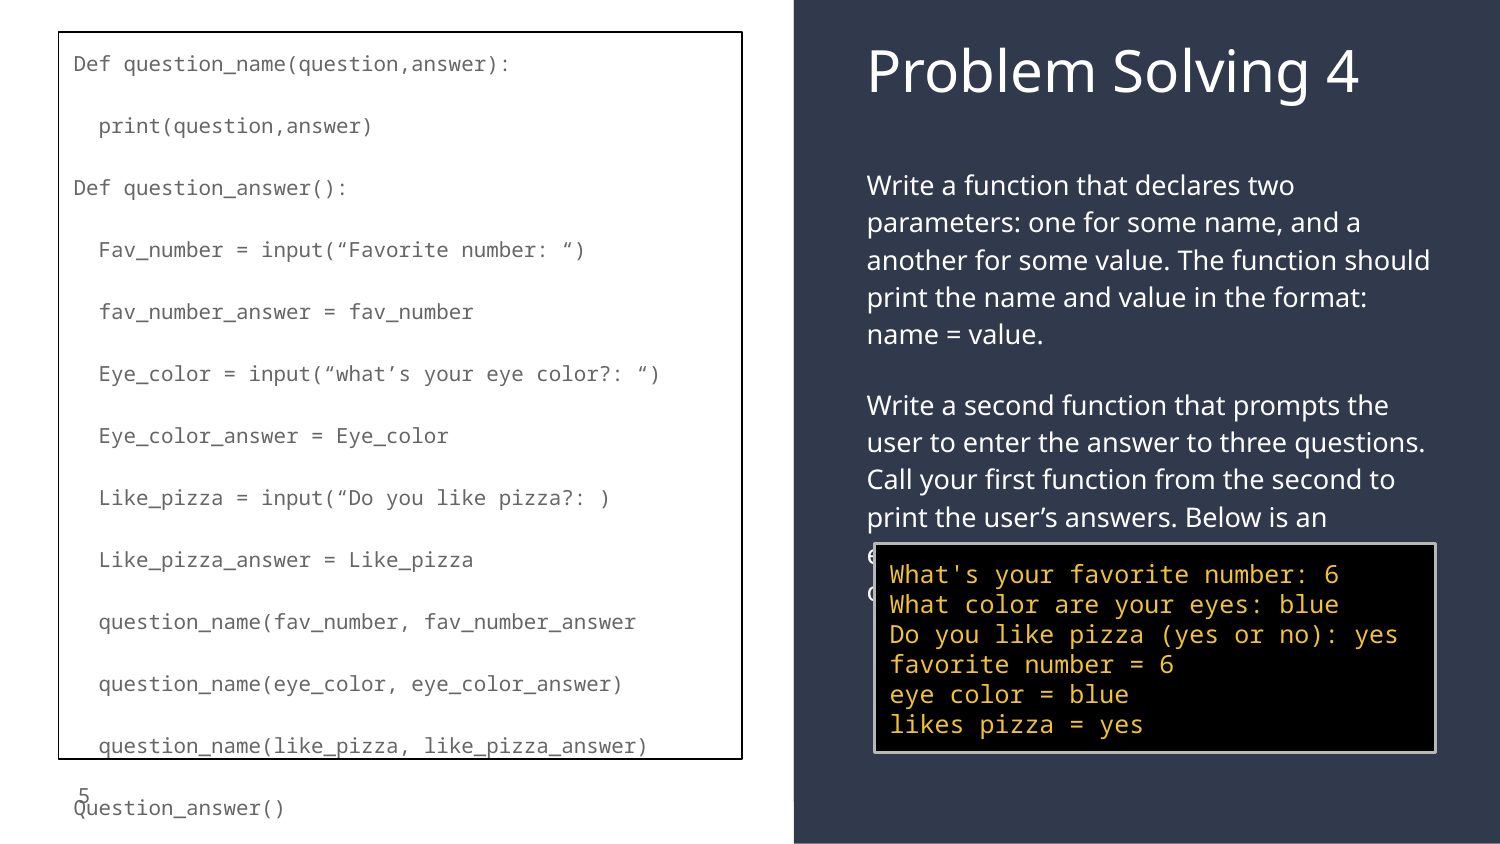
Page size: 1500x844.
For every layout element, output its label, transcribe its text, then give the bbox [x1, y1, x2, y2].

slide_number 5 [14, 764, 105, 830]
text_box What's your favorite number: 6 What color are your eyes: blue Do you like pizza (yes or no): yes favorite number = 6 eye color = blue likes pizza = yes [874, 543, 1436, 753]
list Write a function that declares two parameters: one for some name, and a another for some value. The function should print the name and value in the format: name = value. Write a second function that prompts the user to enter the answer to three questions. Call your first function from the second to print the user’s answers. Below is an example, but you should come up with your own questions. [851, 148, 1460, 544]
list Def question_name(question,answer): print(question,answer) Def question_answer(): Fav_number = input(“Favorite number: “) fav_number_answer = fav_number Eye_color = input(“what’s your eye color?: “) Eye_color_answer = Eye_color Like_pizza = input(“Do you like pizza?: ) Like_pizza_answer = Like_pizza question_name(fav_number, fav_number_answer question_name(eye_color, eye_color_answer) question_name(like_pizza, like_pizza_answer) Question_answer() [58, 32, 742, 760]
title Problem Solving 4 [851, 19, 1460, 125]
